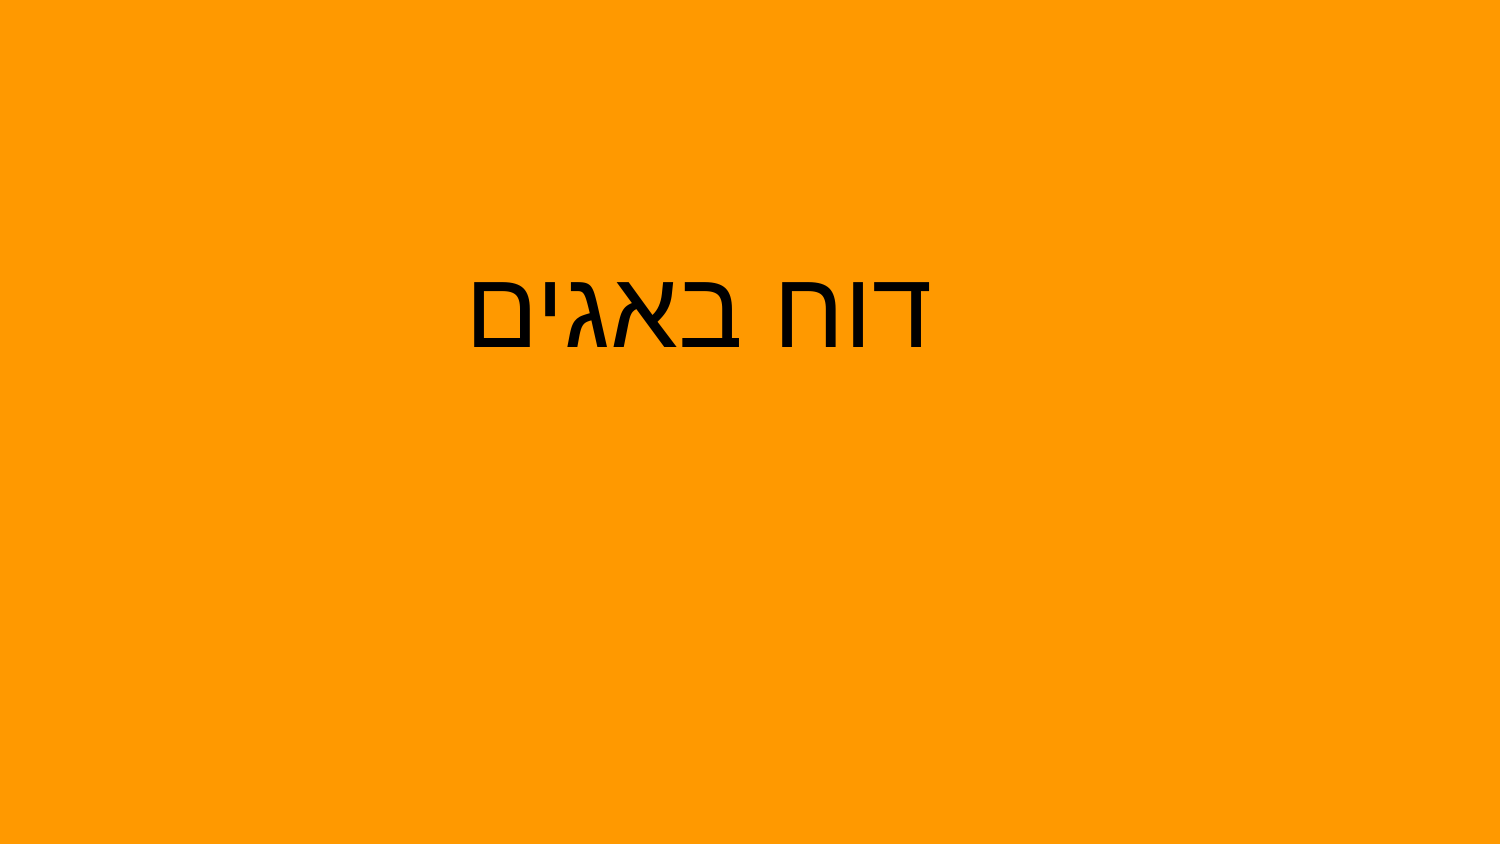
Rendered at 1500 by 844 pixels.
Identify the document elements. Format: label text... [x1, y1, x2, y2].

title דוח באגים [0, 47, 1398, 384]
